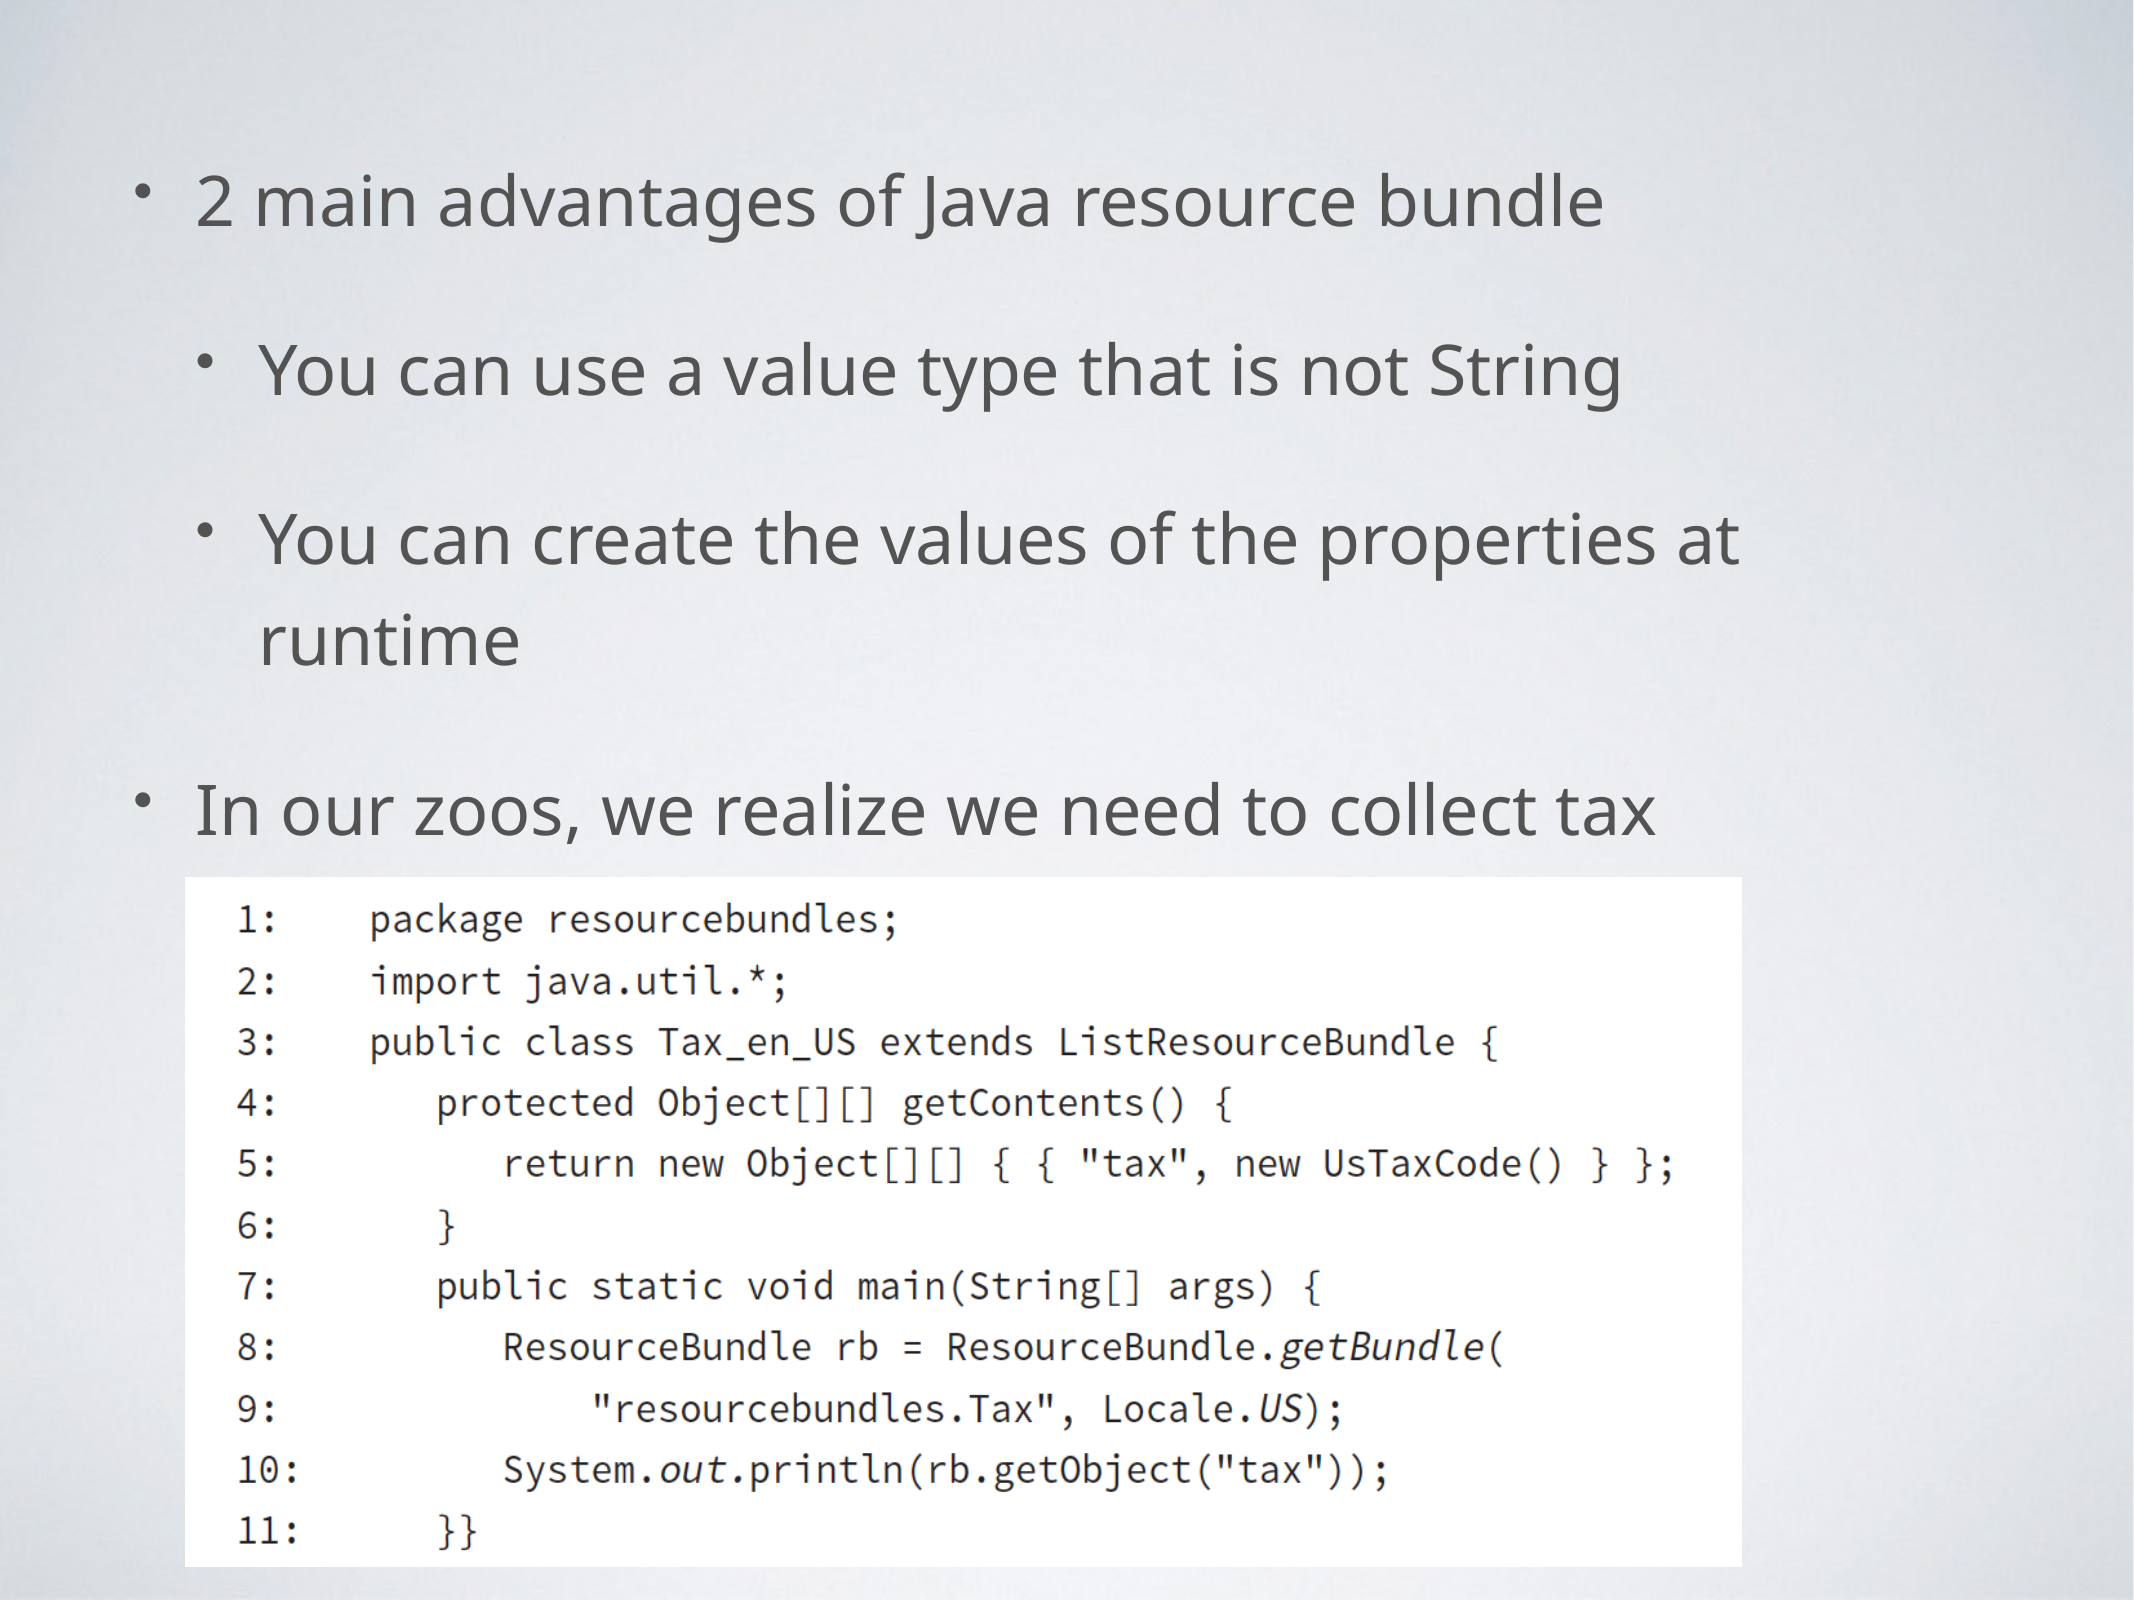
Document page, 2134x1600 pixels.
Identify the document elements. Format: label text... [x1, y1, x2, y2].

list 2 main advantages of Java resource bundle You can use a value type that is not String You can create the values of the properties at runtime In our zoos, we realize we need to collect tax differently on each country [124, 124, 2007, 1474]
picture [0, 0, 2134, 1600]
